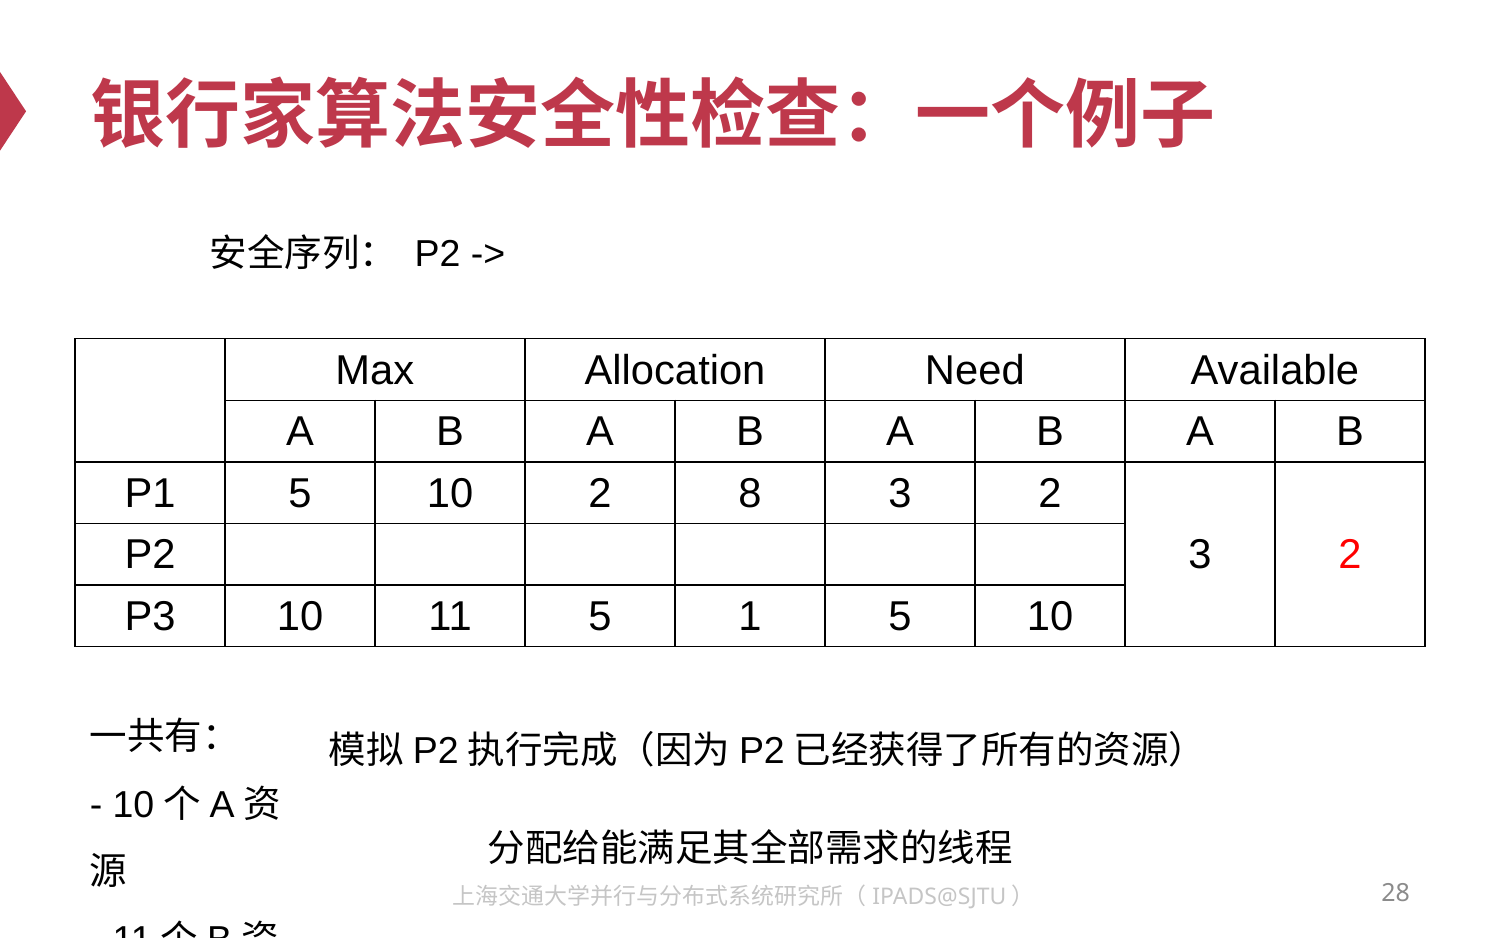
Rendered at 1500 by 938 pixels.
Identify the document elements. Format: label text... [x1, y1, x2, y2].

table_cell 5 [526, 586, 674, 646]
table_cell [376, 524, 524, 584]
text_box 安全序列： P2 -> [194, 199, 1341, 282]
text_box 模拟P2执行完成（因为P2已经获得了所有的资源） [323, 696, 1341, 779]
table_cell B [1276, 401, 1424, 461]
table_cell 2 [976, 463, 1124, 523]
title 银行家算法安全性检查：一个例子 [75, 37, 1425, 186]
table_cell A [226, 401, 374, 461]
table_cell 10 [376, 463, 524, 523]
table_cell P1 [76, 463, 224, 523]
table_header Available [1126, 339, 1424, 400]
table_cell 3 [1126, 463, 1274, 646]
table_cell [526, 524, 674, 584]
table_cell A [826, 401, 974, 461]
table_cell 11 [376, 586, 524, 646]
table_cell 8 [676, 463, 824, 523]
table_cell 5 [826, 586, 974, 646]
table_cell 2 [526, 463, 674, 523]
table_header [76, 339, 224, 461]
table_cell 3 [826, 463, 974, 523]
table_cell [226, 524, 374, 584]
table_cell P2 [76, 524, 224, 584]
table_header Allocation [526, 339, 824, 400]
table_cell 2 [1276, 463, 1424, 646]
table_cell 1 [676, 586, 824, 646]
table_cell [826, 524, 974, 584]
text_box 分配给能满足其全部需求的线程 [323, 793, 1323, 876]
table_cell A [1126, 401, 1274, 461]
table_header Max [226, 339, 524, 400]
table_cell A [526, 401, 674, 461]
table_cell [976, 524, 1124, 584]
footer 上海交通大学并行与分布式系统研究所（IPADS@SJTU） [418, 870, 1069, 921]
table_cell B [376, 401, 524, 461]
table_cell P3 [76, 586, 224, 646]
table_cell [676, 524, 824, 584]
table_header Need [826, 339, 1124, 400]
text_box 一共有： - 10个A资源 - 11个B资源 [74, 682, 323, 938]
table_cell 10 [976, 586, 1124, 646]
table_cell 10 [226, 586, 374, 646]
table_cell B [976, 401, 1124, 461]
table_cell 5 [226, 463, 374, 523]
slide_number 28 [1074, 868, 1425, 919]
table_cell B [676, 401, 824, 461]
